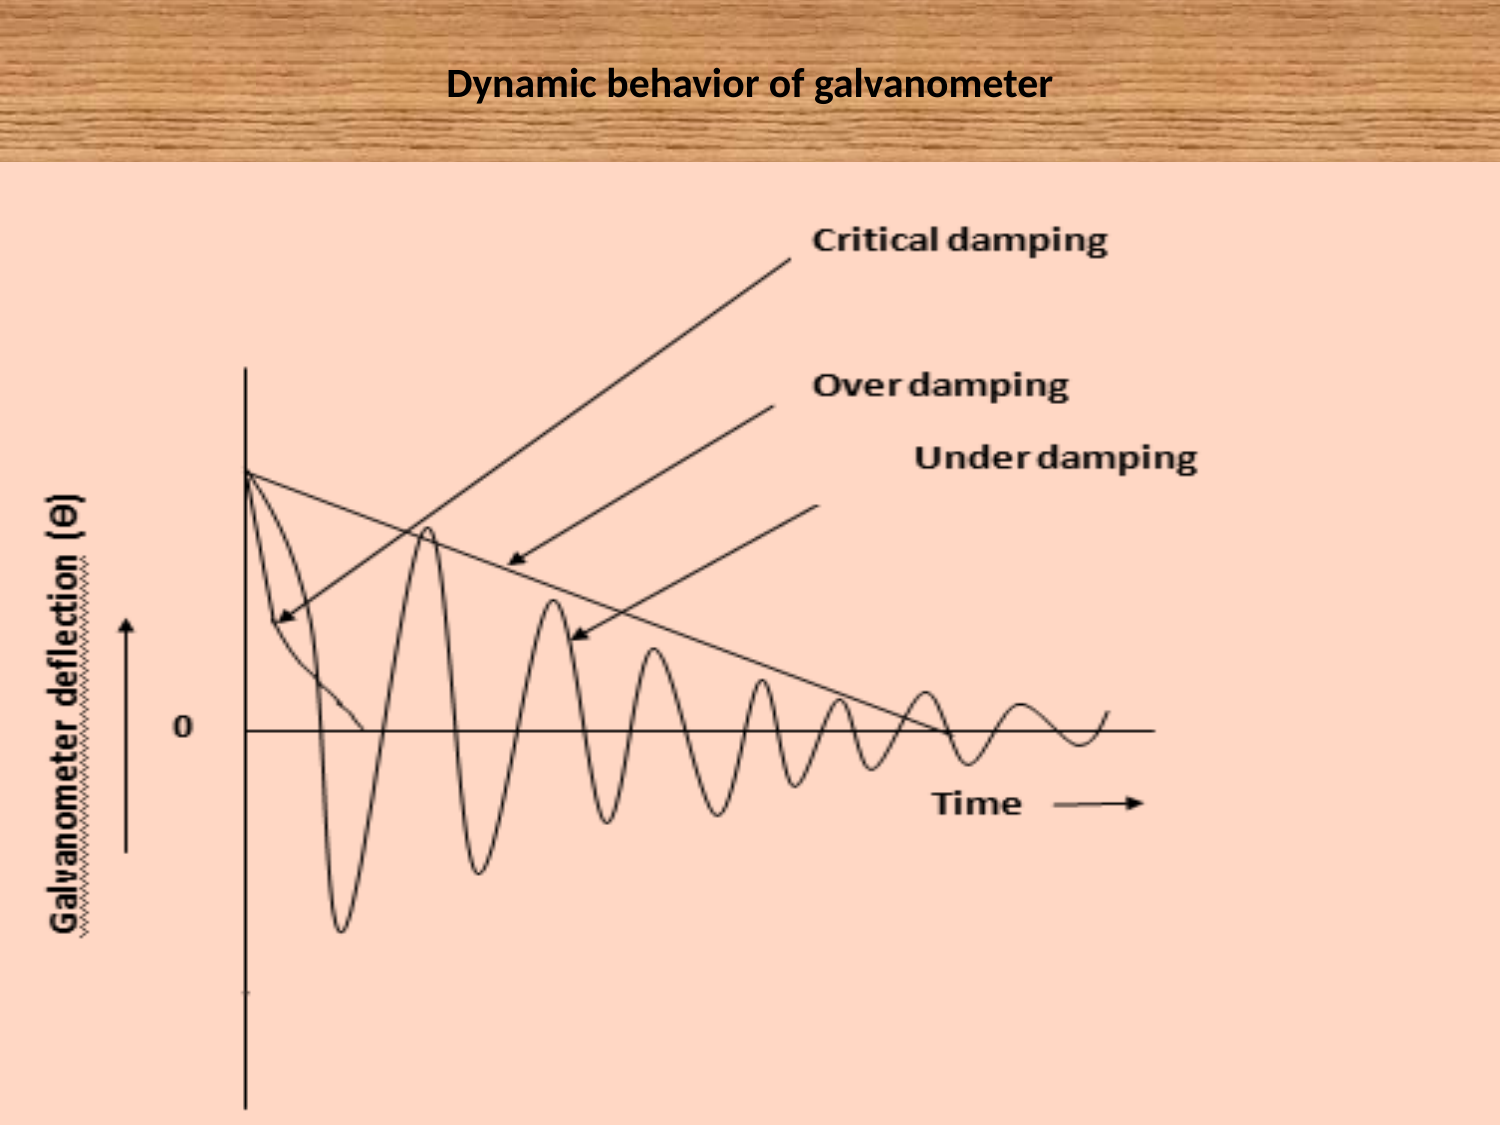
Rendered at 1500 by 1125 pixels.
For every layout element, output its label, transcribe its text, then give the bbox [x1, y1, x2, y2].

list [0, 162, 1500, 1125]
title Dynamic behavior of galvanometer [0, 0, 1500, 162]
